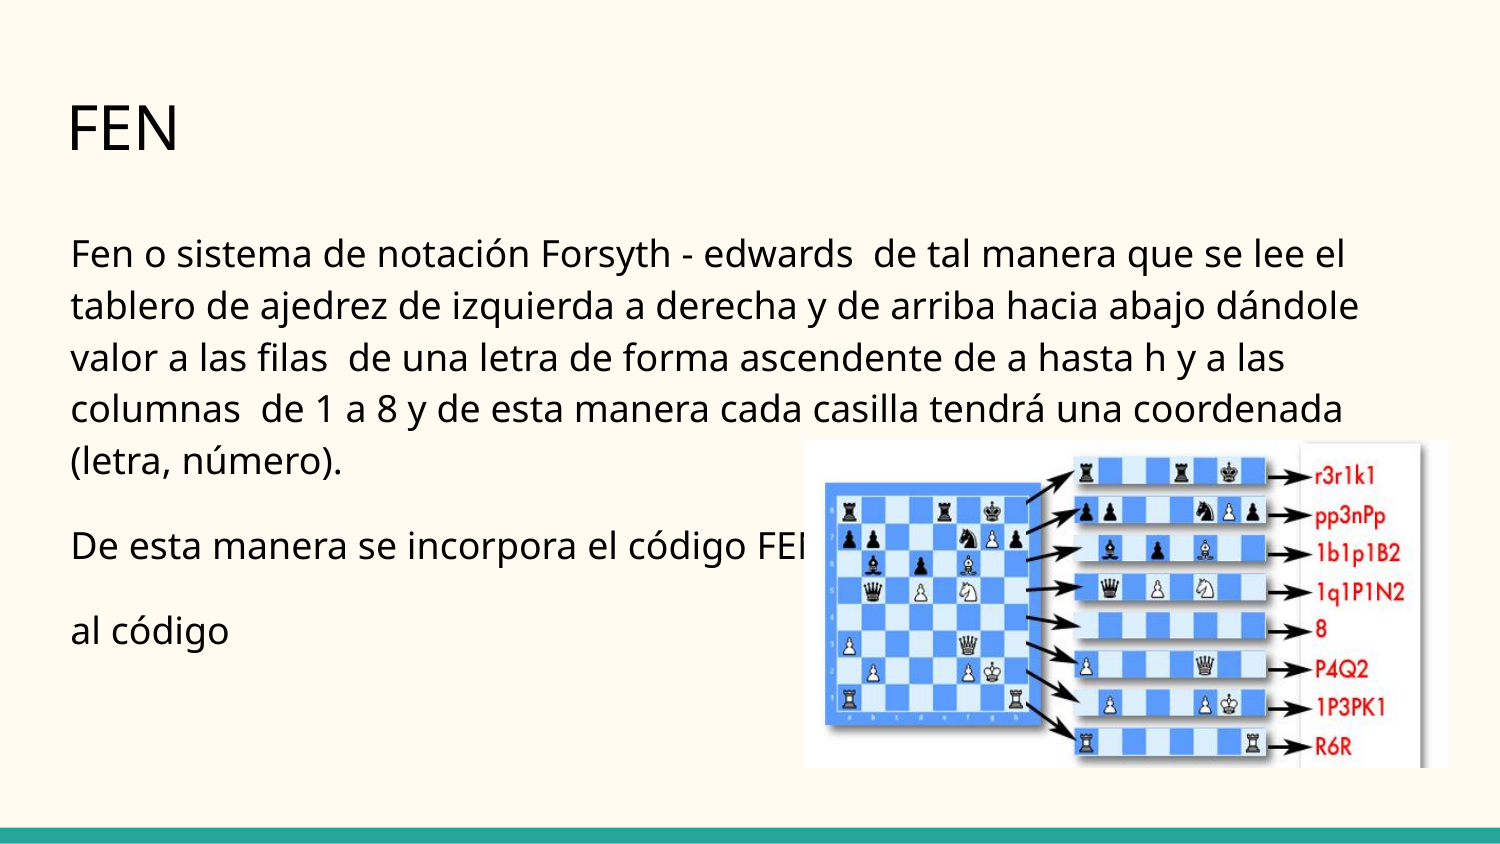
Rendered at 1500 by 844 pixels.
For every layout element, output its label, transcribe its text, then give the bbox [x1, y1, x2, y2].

list Fen o sistema de notación Forsyth - edwards de tal manera que se lee el tablero de ajedrez de izquierda a derecha y de arriba hacia abajo dándole valor a las filas de una letra de forma ascendente de a hasta h y a las columnas de 1 a 8 y de esta manera cada casilla tendrá una coordenada (letra, número). De esta manera se incorpora el código FEN al código [55, 208, 1445, 768]
title FEN [51, 72, 1449, 174]
picture [804, 440, 1450, 769]
